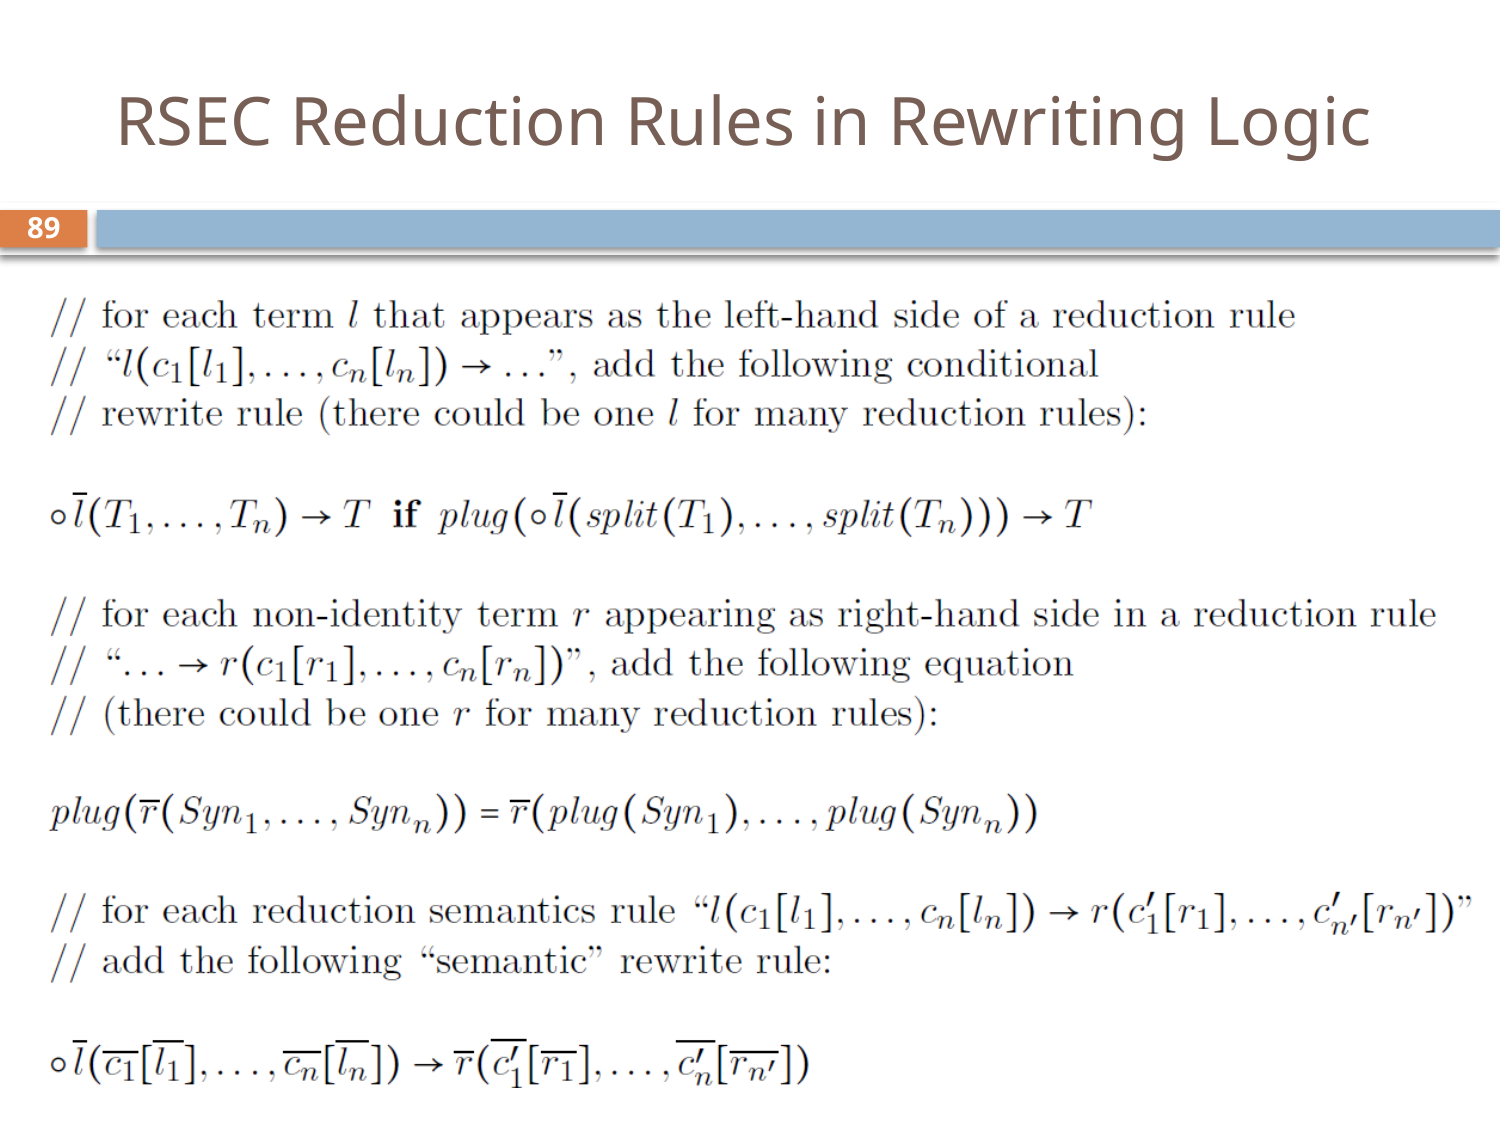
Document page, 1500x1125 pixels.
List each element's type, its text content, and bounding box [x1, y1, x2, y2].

picture [37, 287, 1476, 1088]
slide_number 89 [0, 208, 88, 249]
title RSEC Reduction Rules in Rewriting Logic [100, 37, 1438, 200]
